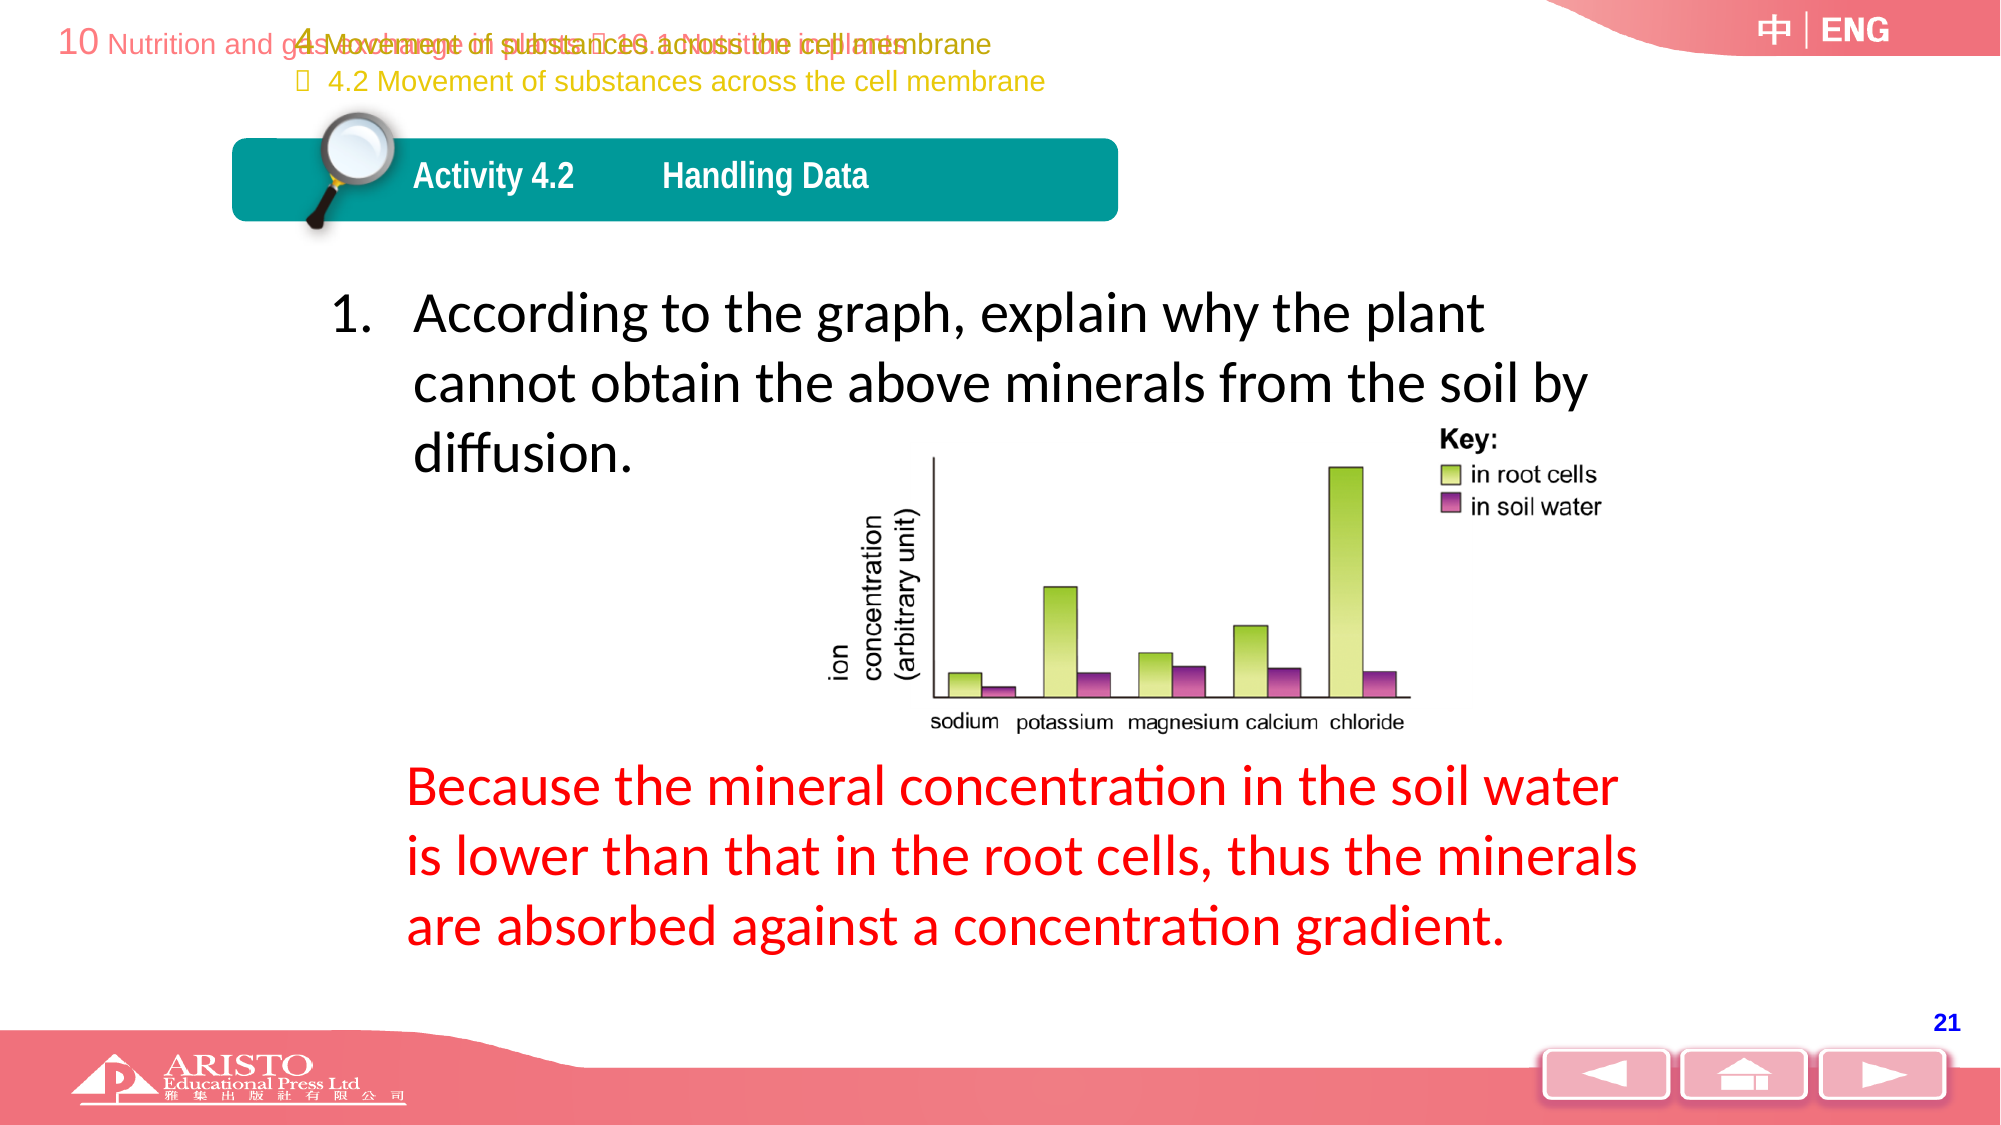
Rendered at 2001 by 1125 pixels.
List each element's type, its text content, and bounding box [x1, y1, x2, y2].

text_box [232, 138, 295, 222]
text_box [410, 138, 1115, 143]
text_box Because the mineral concentration in the soil water is lower than that in the root cells, thus the minerals are absorbed against a concentration gradient. [391, 739, 1674, 965]
text_box Activity 4.2 Handling Data [410, 143, 1142, 204]
text_box [410, 204, 1119, 222]
text_box 4 Movement of substances across the cell membrane  4.2 Movement of substances across the cell membrane [279, 9, 1402, 105]
text_box According to the graph, explain why the plant cannot obtain the above minerals from the soil by diffusion. [314, 266, 1636, 488]
picture [0, 0, 2001, 1125]
text_box [249, 7, 281, 68]
